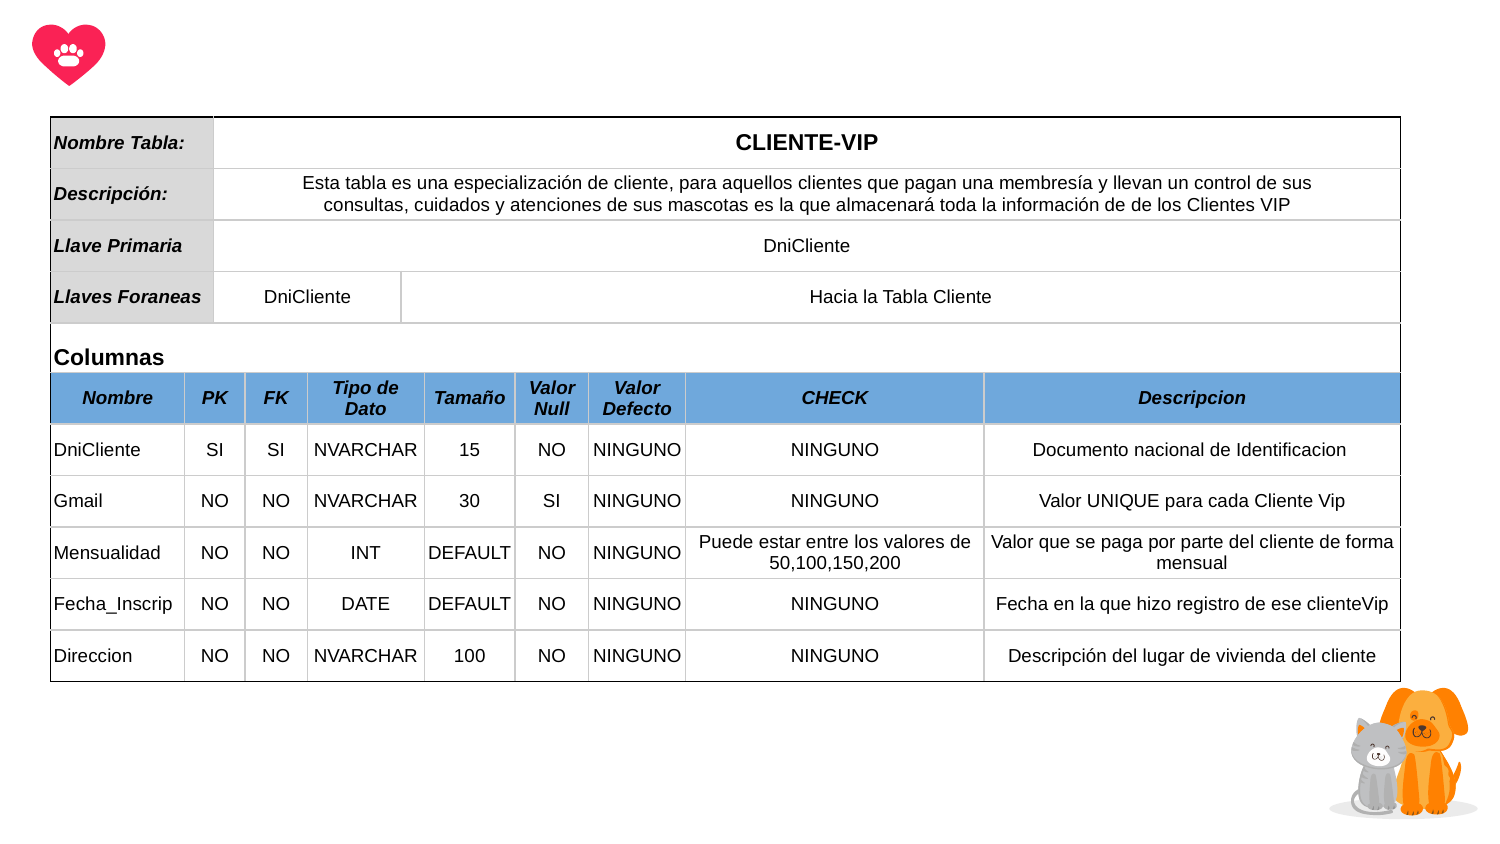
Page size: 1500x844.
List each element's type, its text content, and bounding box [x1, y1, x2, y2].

table_cell NINGUNO [686, 579, 983, 629]
table_cell NINGUNO [589, 476, 685, 526]
table_cell Llave Primaria [51, 221, 213, 271]
table_cell Mensualidad [51, 528, 184, 578]
table_cell Valor Defecto [589, 373, 685, 423]
table_cell NINGUNO [589, 528, 685, 578]
table_cell Llaves Foraneas [51, 272, 213, 322]
table_cell INT [308, 528, 424, 578]
table_cell SI [185, 425, 244, 475]
table_cell SI [516, 476, 588, 526]
table_cell NINGUNO [589, 631, 685, 681]
table_cell Descripción del lugar de vivienda del cliente [985, 631, 1400, 681]
table_cell NO [516, 631, 588, 681]
table_cell Descripción: [51, 169, 213, 219]
table_cell Puede estar entre los valores de 50,100,150,200 [686, 528, 983, 578]
table_cell CHECK [686, 373, 983, 423]
table_cell NO [185, 476, 244, 526]
table_cell Direccion [51, 631, 184, 681]
table_cell Tamaño [425, 373, 514, 423]
table_cell Valor UNIQUE para cada Cliente Vip [985, 476, 1400, 526]
table_cell NO [246, 528, 307, 578]
table_cell Nombre [51, 373, 184, 423]
table_cell Fecha en la que hizo registro de ese clienteVip [985, 579, 1400, 629]
table_cell PK [185, 373, 244, 423]
table_cell Descripcion [985, 373, 1400, 423]
table_header Nombre Tabla: [51, 118, 213, 168]
table_cell NVARCHAR [308, 476, 424, 526]
table_cell 15 [425, 425, 514, 475]
table_cell Fecha_Inscrip [51, 579, 184, 629]
table_cell SI [246, 425, 307, 475]
table_cell NO [246, 579, 307, 629]
table_cell DEFAULT [425, 528, 514, 578]
table_cell Columnas [51, 324, 1400, 372]
table_cell NVARCHAR [308, 631, 424, 681]
table_cell NINGUNO [686, 476, 983, 526]
table_cell FK [246, 373, 307, 423]
table_cell NO [516, 425, 588, 475]
table_cell NO [185, 579, 244, 629]
table_cell NO [185, 631, 244, 681]
table_cell NO [246, 631, 307, 681]
table_header CLIENTE-VIP [214, 118, 1400, 168]
table_cell DEFAULT [425, 579, 514, 629]
table_cell Valor Null [516, 373, 588, 423]
table_cell NINGUNO [589, 425, 685, 475]
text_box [31, 24, 106, 87]
table_cell Valor que se paga por parte del cliente de forma mensual [985, 528, 1400, 578]
table_cell Esta tabla es una especialización de cliente, para aquellos clientes que pagan una membresía y llevan un control de sus consultas, cuidados y atenciones de sus mascotas es la que almacenará toda la información de de los Clientes VIP [214, 169, 1400, 219]
table_cell Gmail [51, 476, 184, 526]
table_cell Documento nacional de Identificacion [985, 425, 1400, 475]
table_cell Hacia la Tabla Cliente [402, 272, 1400, 322]
table_cell DniCliente [214, 272, 400, 322]
table_cell DniCliente [214, 221, 1400, 271]
table_cell NVARCHAR [308, 425, 424, 475]
table_cell DniCliente [51, 425, 184, 475]
table_cell 100 [425, 631, 514, 681]
table_cell NO [246, 476, 307, 526]
table_cell DATE [308, 579, 424, 629]
table_cell NO [516, 528, 588, 578]
table_cell NO [516, 579, 588, 629]
table_cell NINGUNO [686, 425, 983, 475]
table_cell 30 [425, 476, 514, 526]
table_cell NINGUNO [686, 631, 983, 681]
table_cell NINGUNO [589, 579, 685, 629]
table_cell Tipo de Dato [308, 373, 424, 423]
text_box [1329, 687, 1478, 820]
table_cell NO [185, 528, 244, 578]
